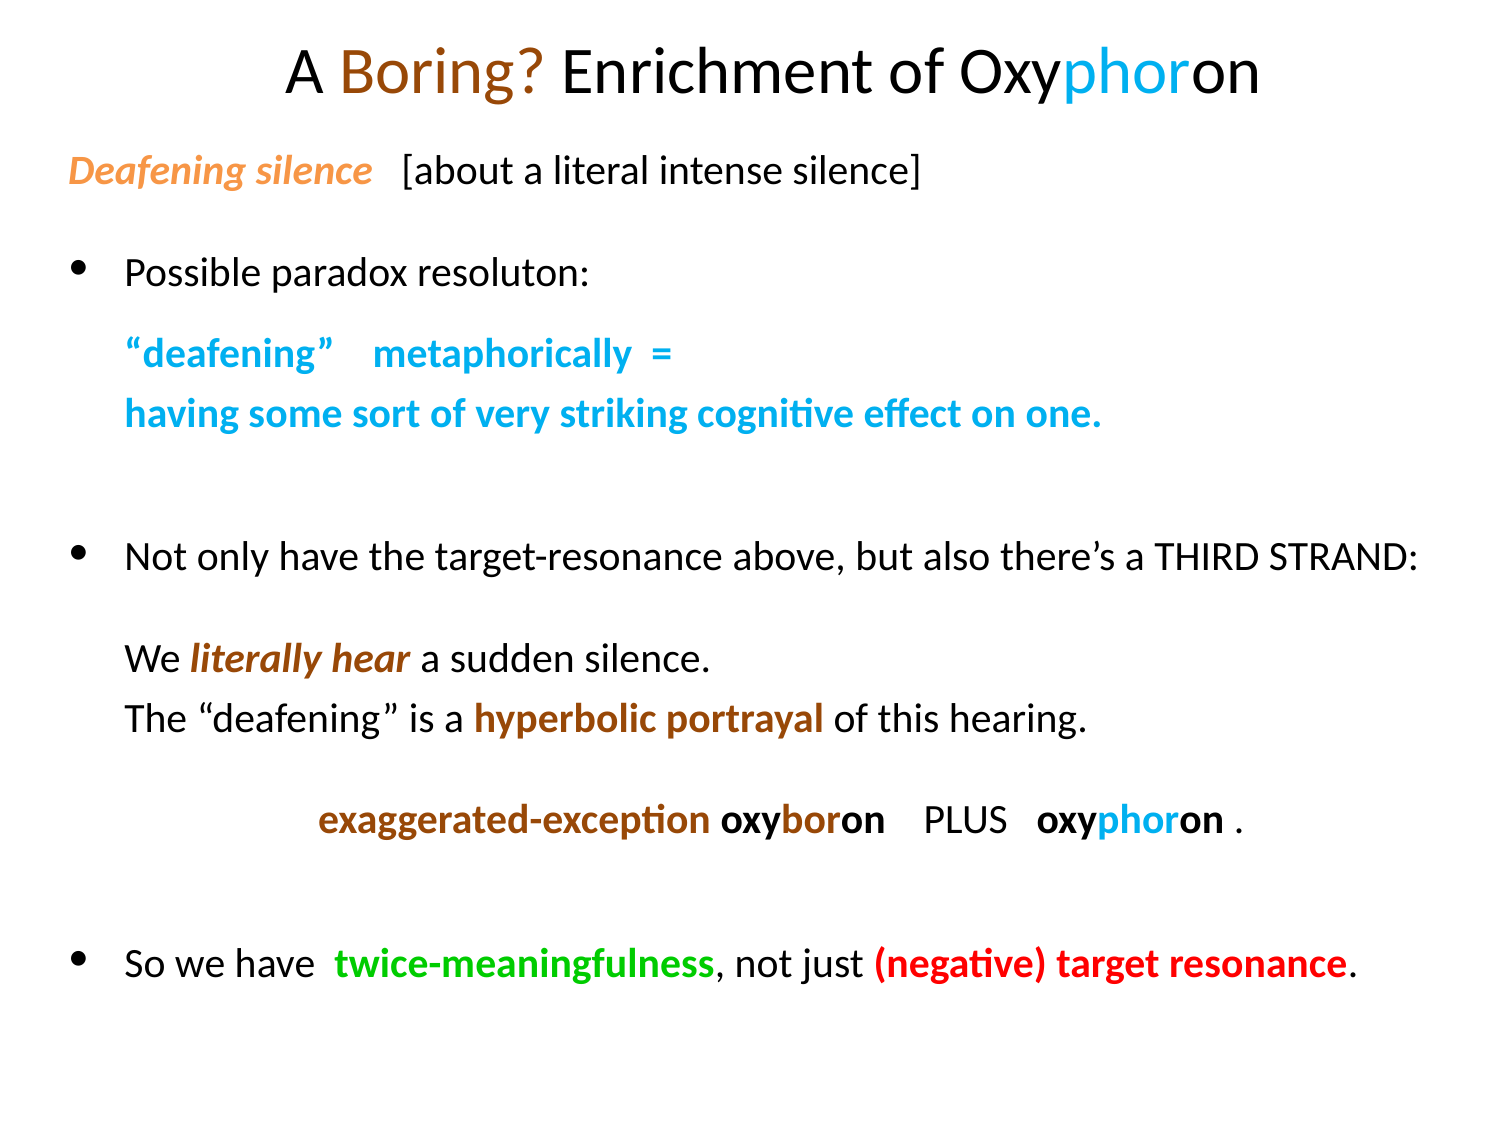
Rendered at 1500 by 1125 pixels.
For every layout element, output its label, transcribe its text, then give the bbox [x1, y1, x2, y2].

list Deafening silence [about a literal intense silence] Possible paradox resoluton: “deafening” metaphorically = having some sort of very striking cognitive effect on one. Not only have the target-resonance above, but also there’s a THIRD STRAND: We literally hear a sudden silence. The “deafening” is a hyperbolic portrayal of this hearing. exaggerated-exception oxyboron PLUS oxyphoron . So we have twice-meaningfulness, not just (negative) target resonance. [53, 125, 1454, 1059]
title A Boring? Enrichment of Oxyphoron [112, 19, 1436, 114]
